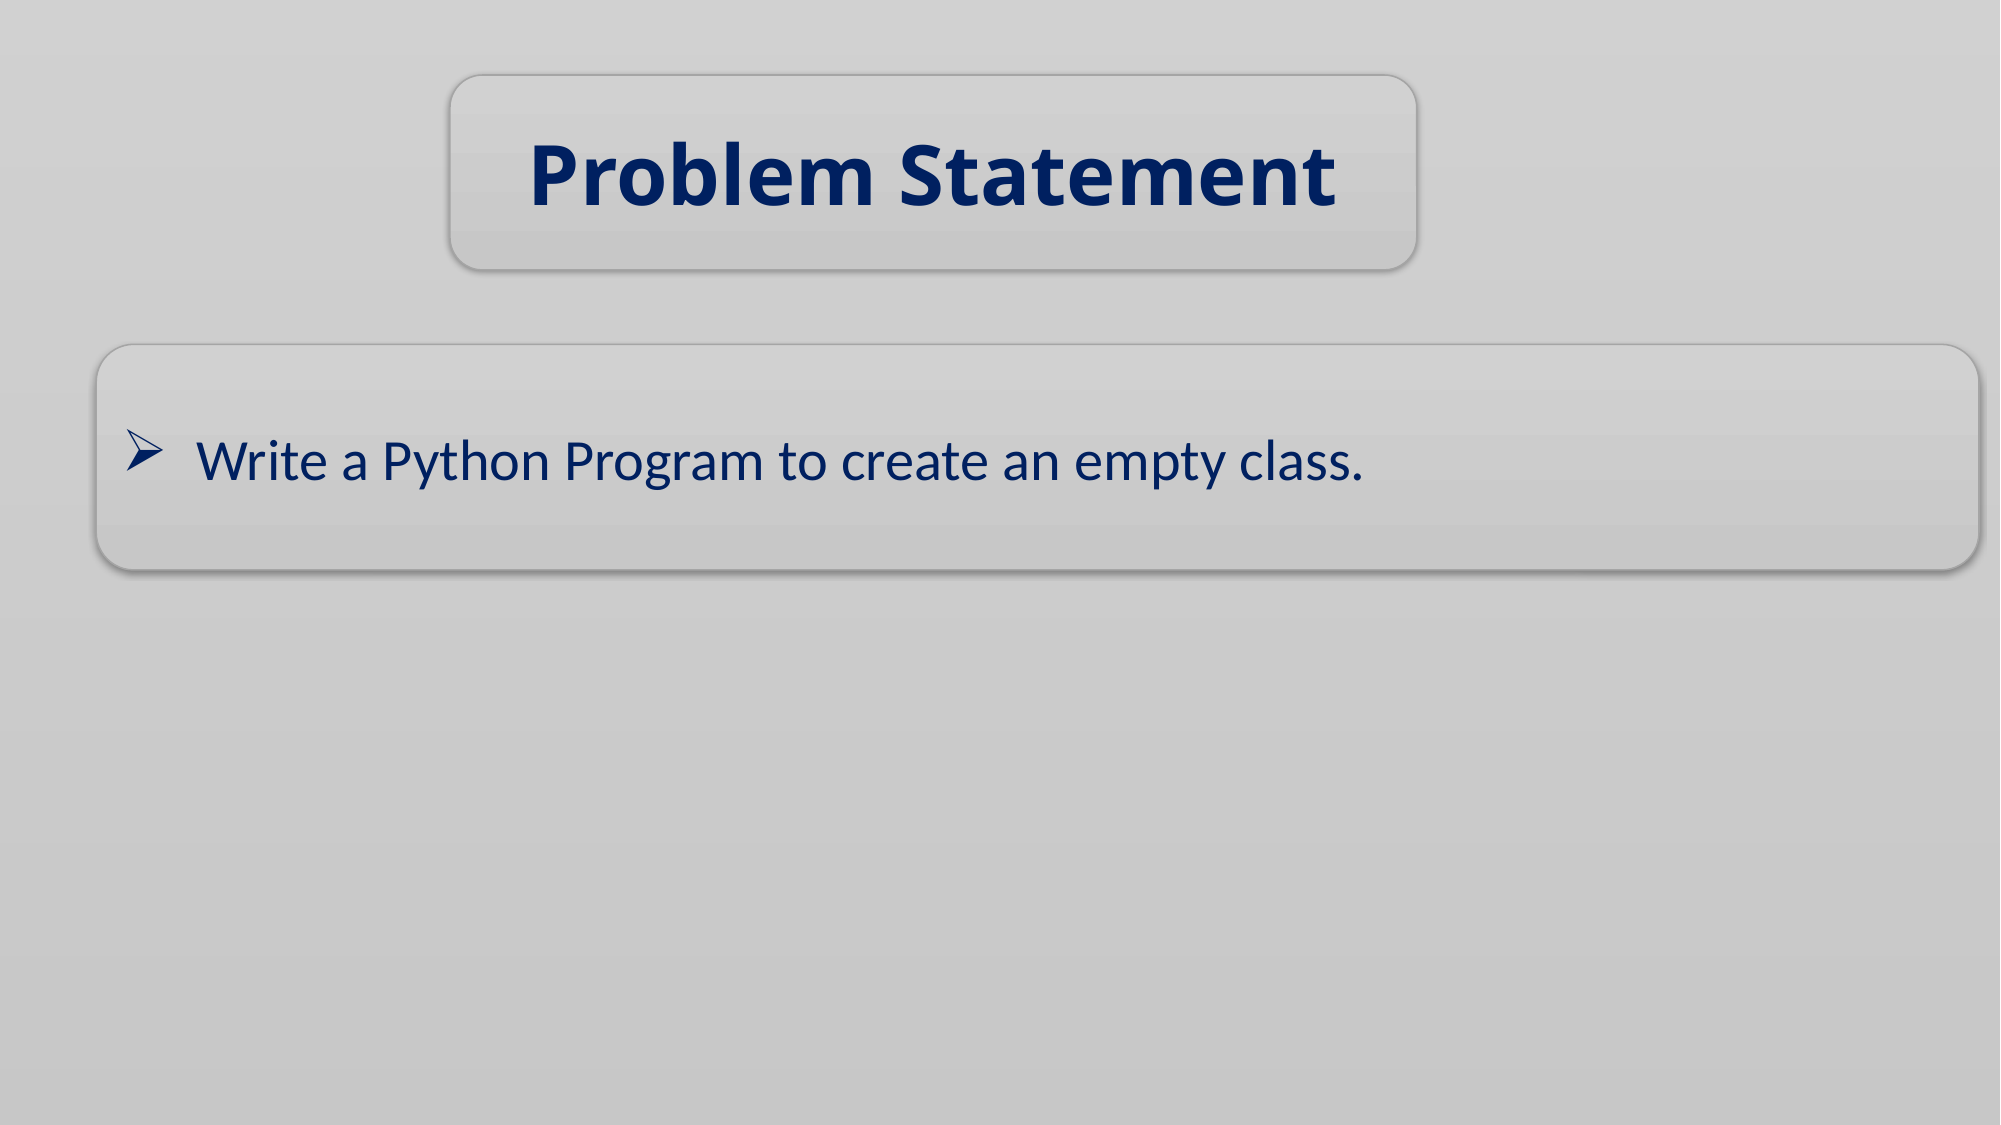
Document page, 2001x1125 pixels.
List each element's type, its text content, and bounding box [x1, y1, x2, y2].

text_box Write a Python Program to create an empty class. [95, 343, 1980, 571]
text_box Problem Statement [449, 74, 1418, 271]
